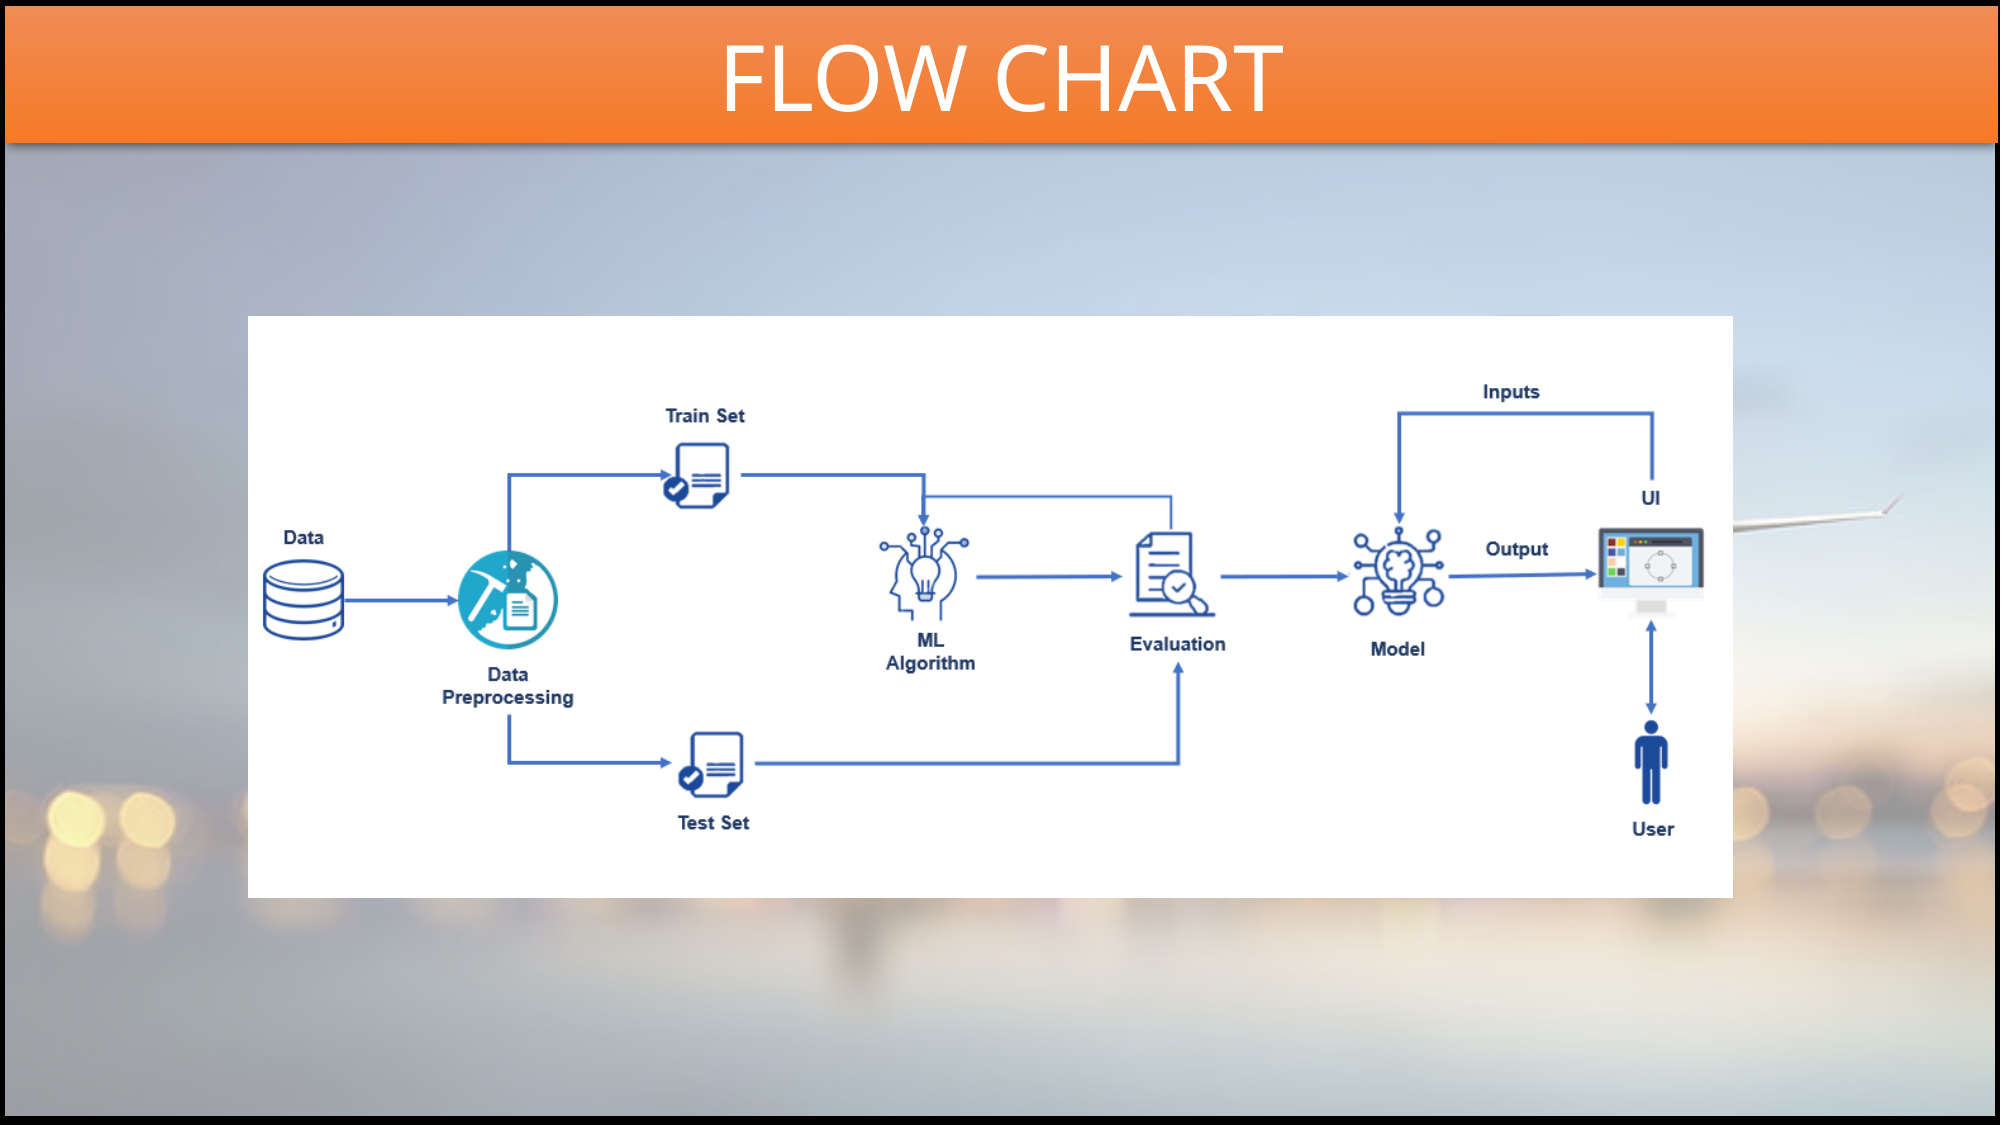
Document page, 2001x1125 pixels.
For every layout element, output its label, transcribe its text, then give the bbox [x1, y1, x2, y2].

text_box FLOW CHART [5, 6, 1998, 143]
text_box [0, 150, 2000, 1122]
text_box [0, 0, 2000, 7]
picture [247, 316, 1733, 898]
